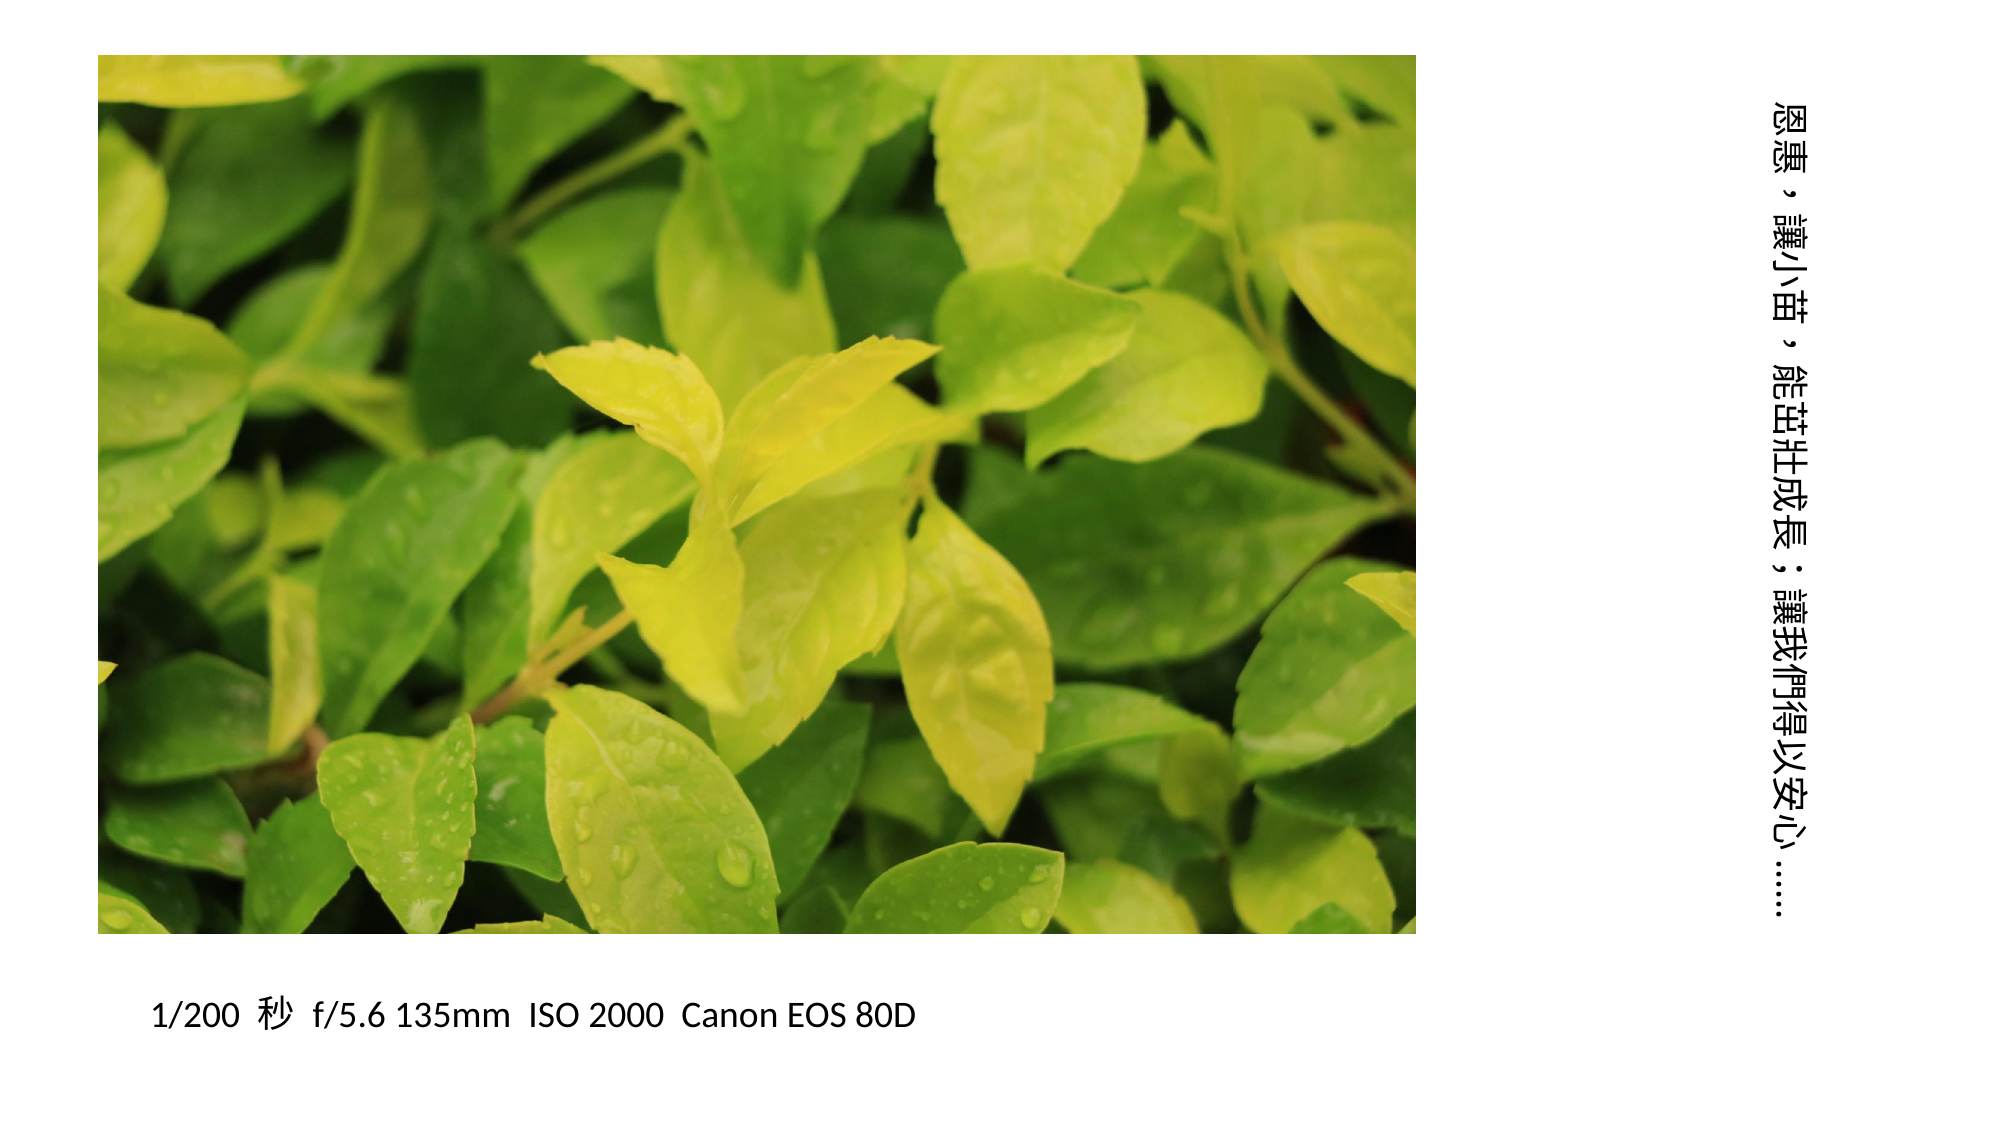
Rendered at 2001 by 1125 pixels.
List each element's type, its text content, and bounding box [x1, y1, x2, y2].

picture [98, 55, 1416, 934]
text_box 恩惠，讓小苗，能茁壯成長；讓我們得以安心...... [1746, 85, 1822, 1040]
text_box 1/200 秒 f/5.6 135mm ISO 2000 Canon EOS 80D [135, 982, 1465, 1043]
